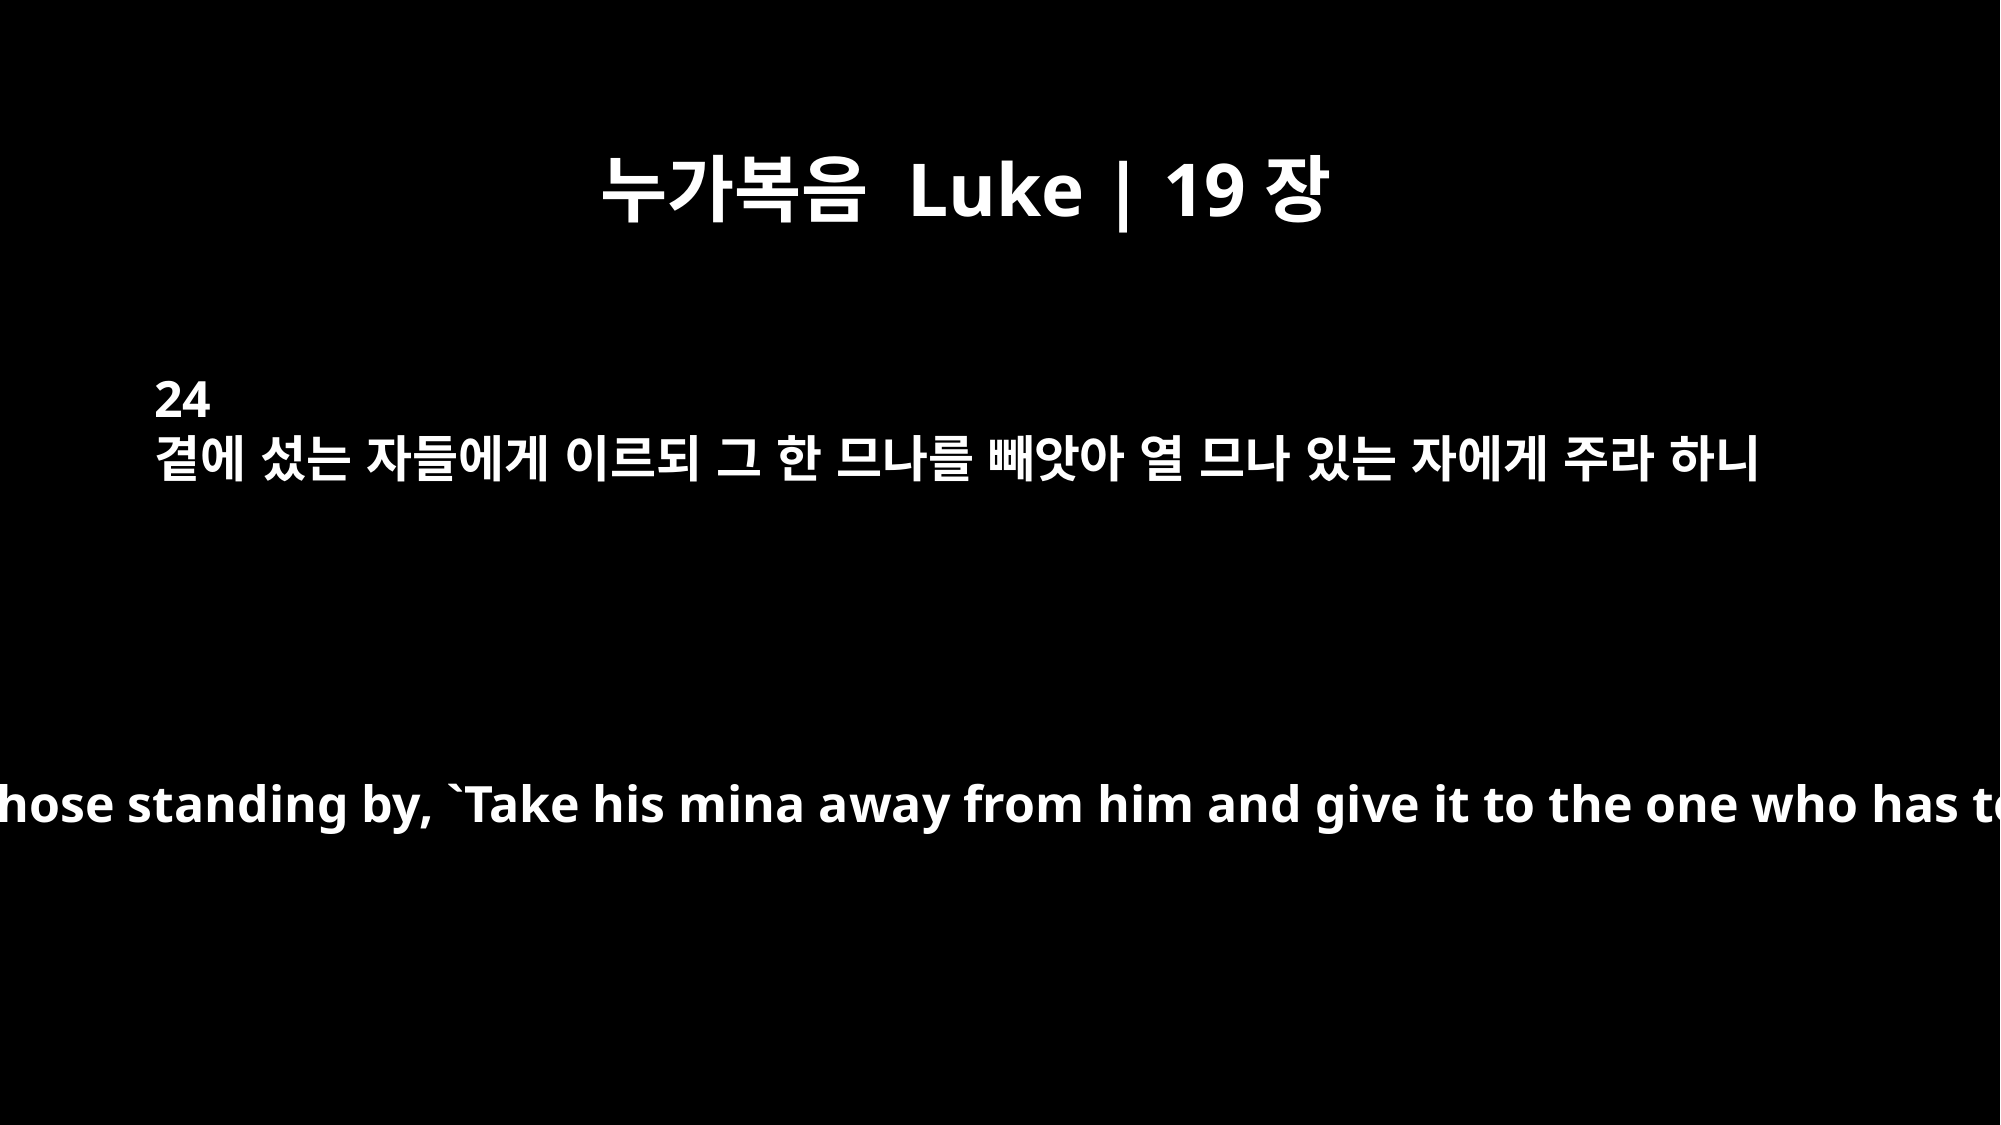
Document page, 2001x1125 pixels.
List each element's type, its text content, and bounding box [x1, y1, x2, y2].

text_box 24 곁에 섰는 자들에게 이르되 그 한 므나를 빼앗아 열 므나 있는 자에게 주라 하니 [139, 359, 1778, 495]
text_box 누가복음 Luke | 19장 [585, 136, 1347, 239]
text_box "Then he said to those standing by, `Take his mina away from him and give it to the one who has ten minas.' [0, 764, 2000, 840]
